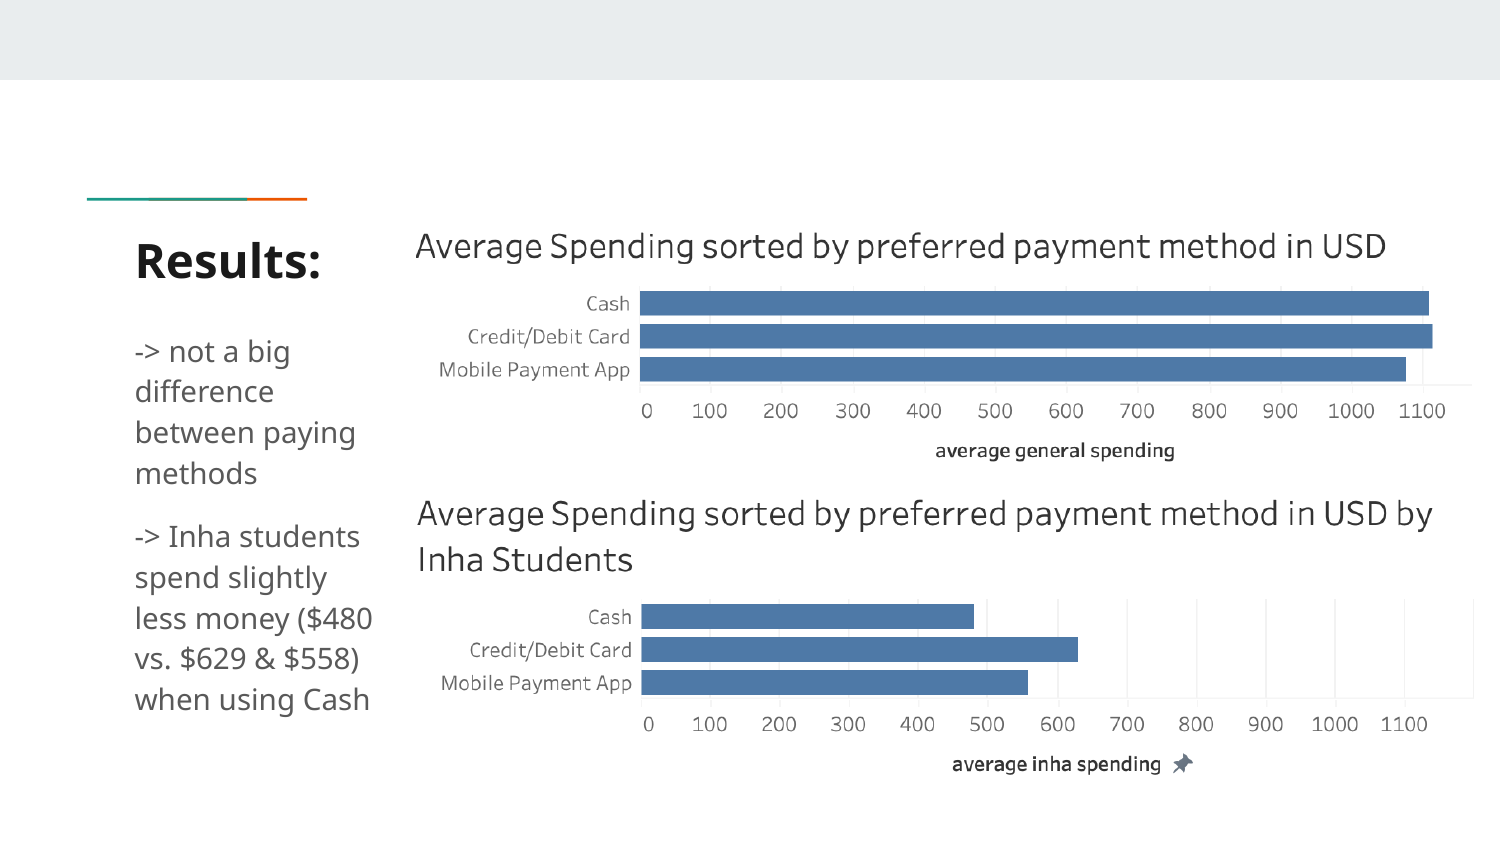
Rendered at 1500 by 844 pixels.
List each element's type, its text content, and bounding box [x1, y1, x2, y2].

picture [416, 216, 1476, 797]
title Results: [119, 216, 392, 305]
list -> not a big difference between paying methods -> Inha students spend slightly less money ($480 vs. $629 & $558) when using Cash [119, 312, 392, 766]
